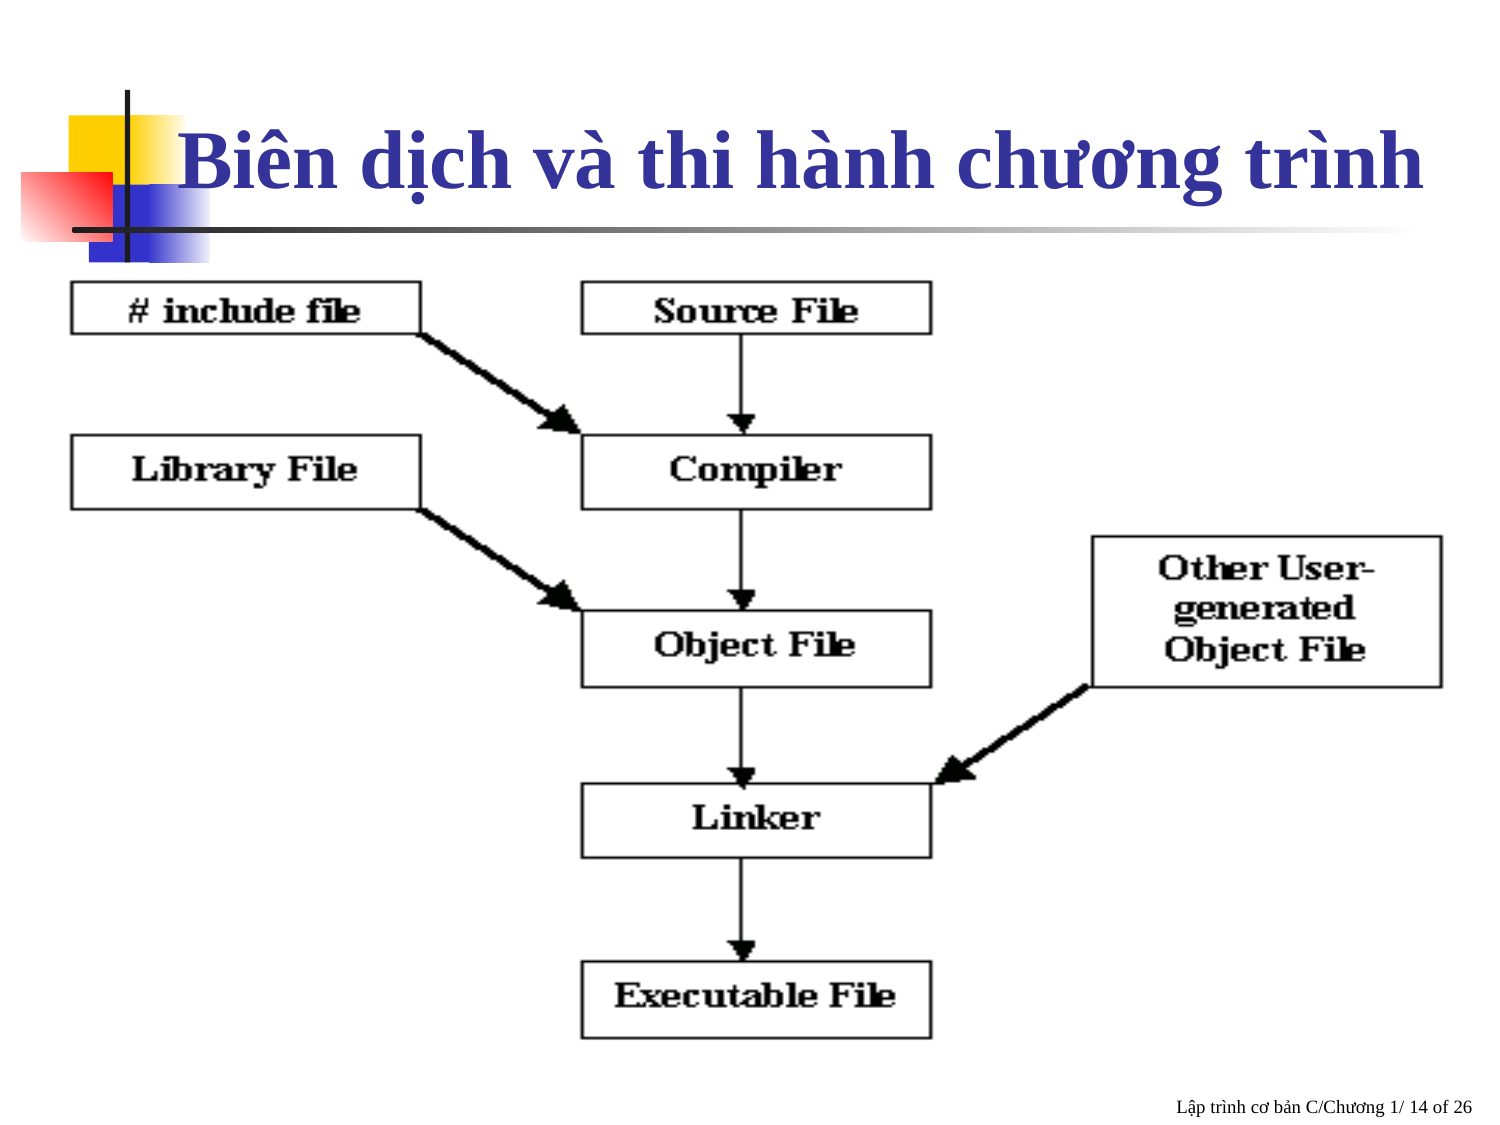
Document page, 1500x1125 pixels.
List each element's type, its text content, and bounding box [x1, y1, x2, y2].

footer Lập trình cơ bản C/Chương 1/ 14 of 26 [575, 1050, 1488, 1125]
picture [62, 274, 1451, 1045]
text_box Biên dịch và thi hành chương trình [162, 87, 1463, 213]
